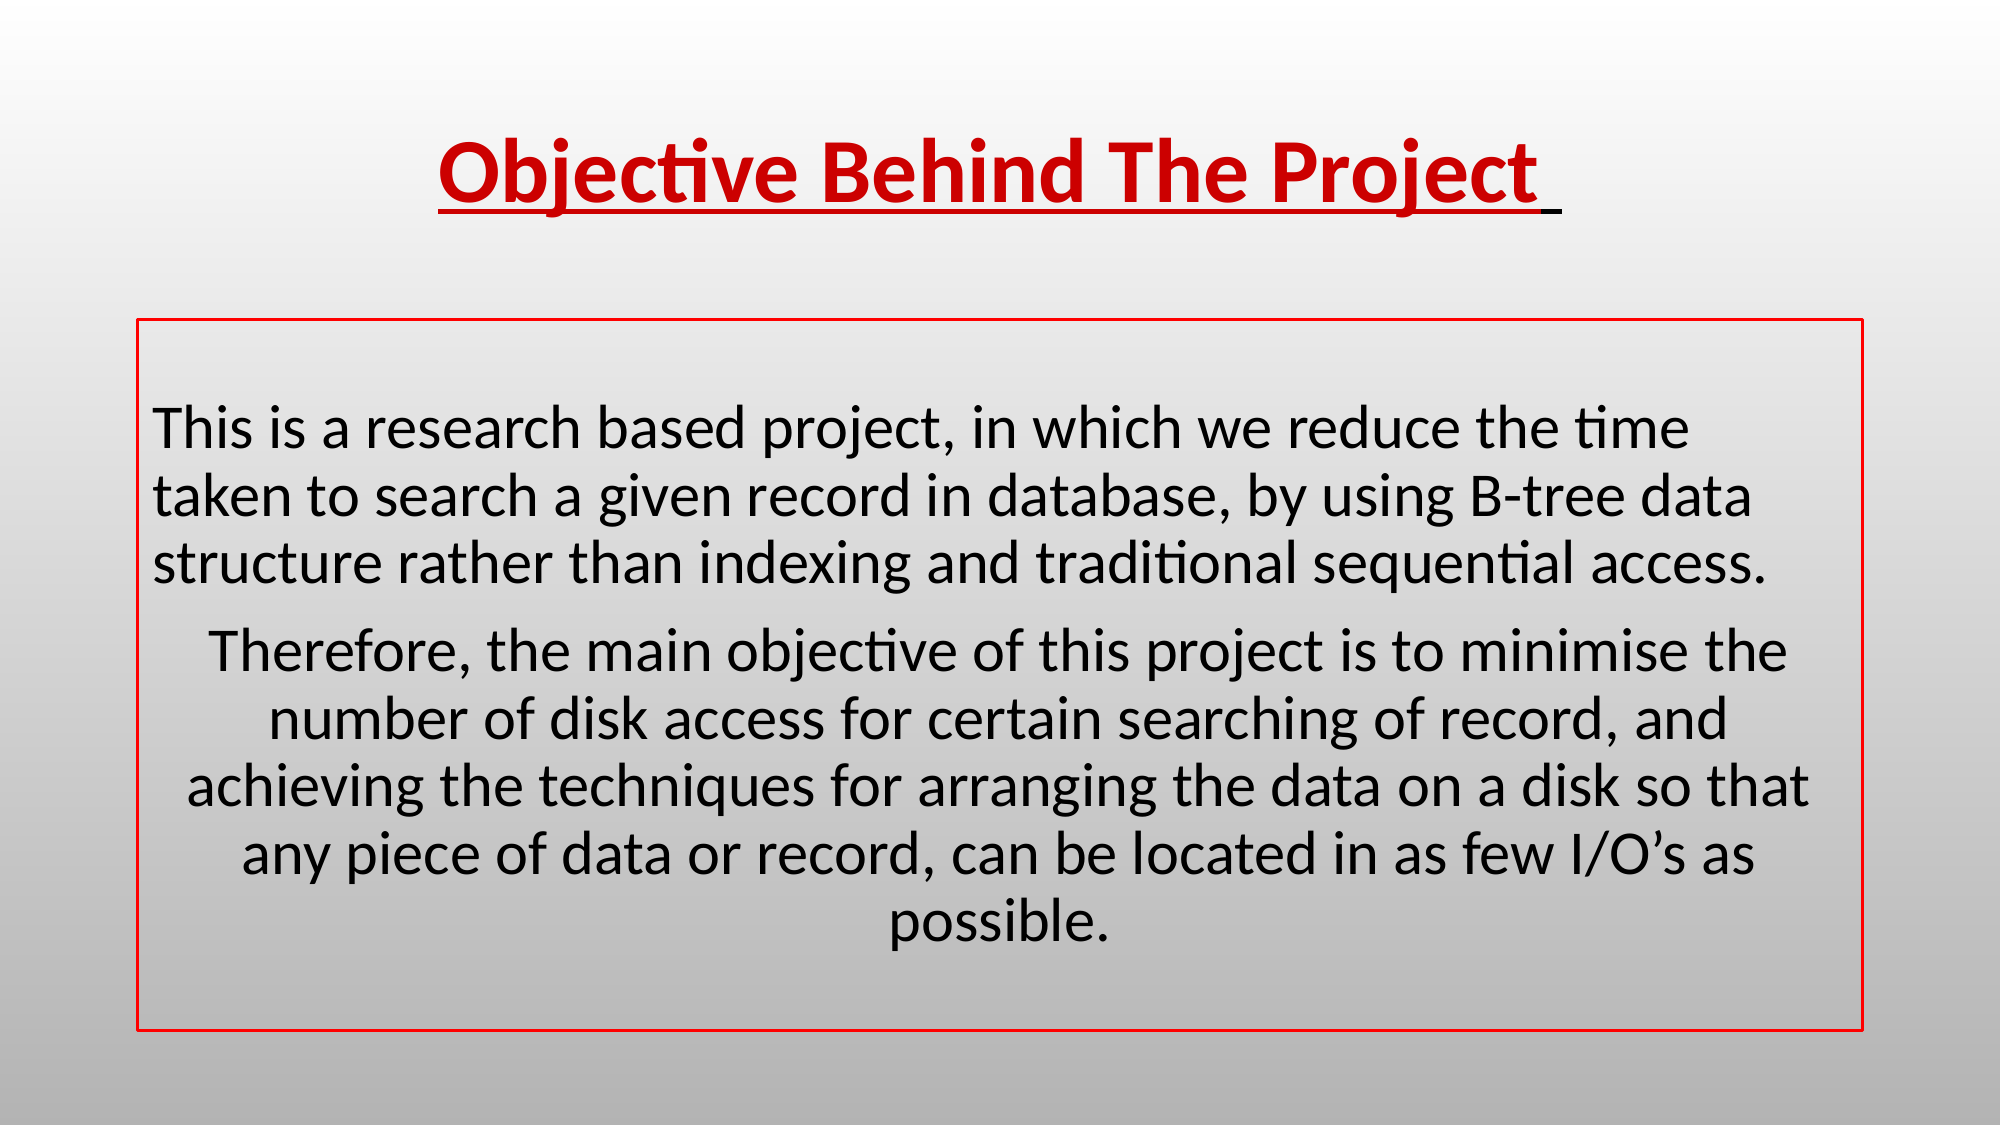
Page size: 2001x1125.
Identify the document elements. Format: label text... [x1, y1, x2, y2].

title Objective Behind The Project [137, 57, 1863, 290]
list This is a research based project, in which we reduce the time taken to search a given record in database, by using B-tree data structure rather than indexing and traditional sequential access. Therefore, the main objective of this project is to minimise the number of disk access for certain searching of record, and achieving the techniques for arranging the data on a disk so that any piece of data or record, can be located in as few I/O’s as possible. [137, 319, 1863, 1031]
